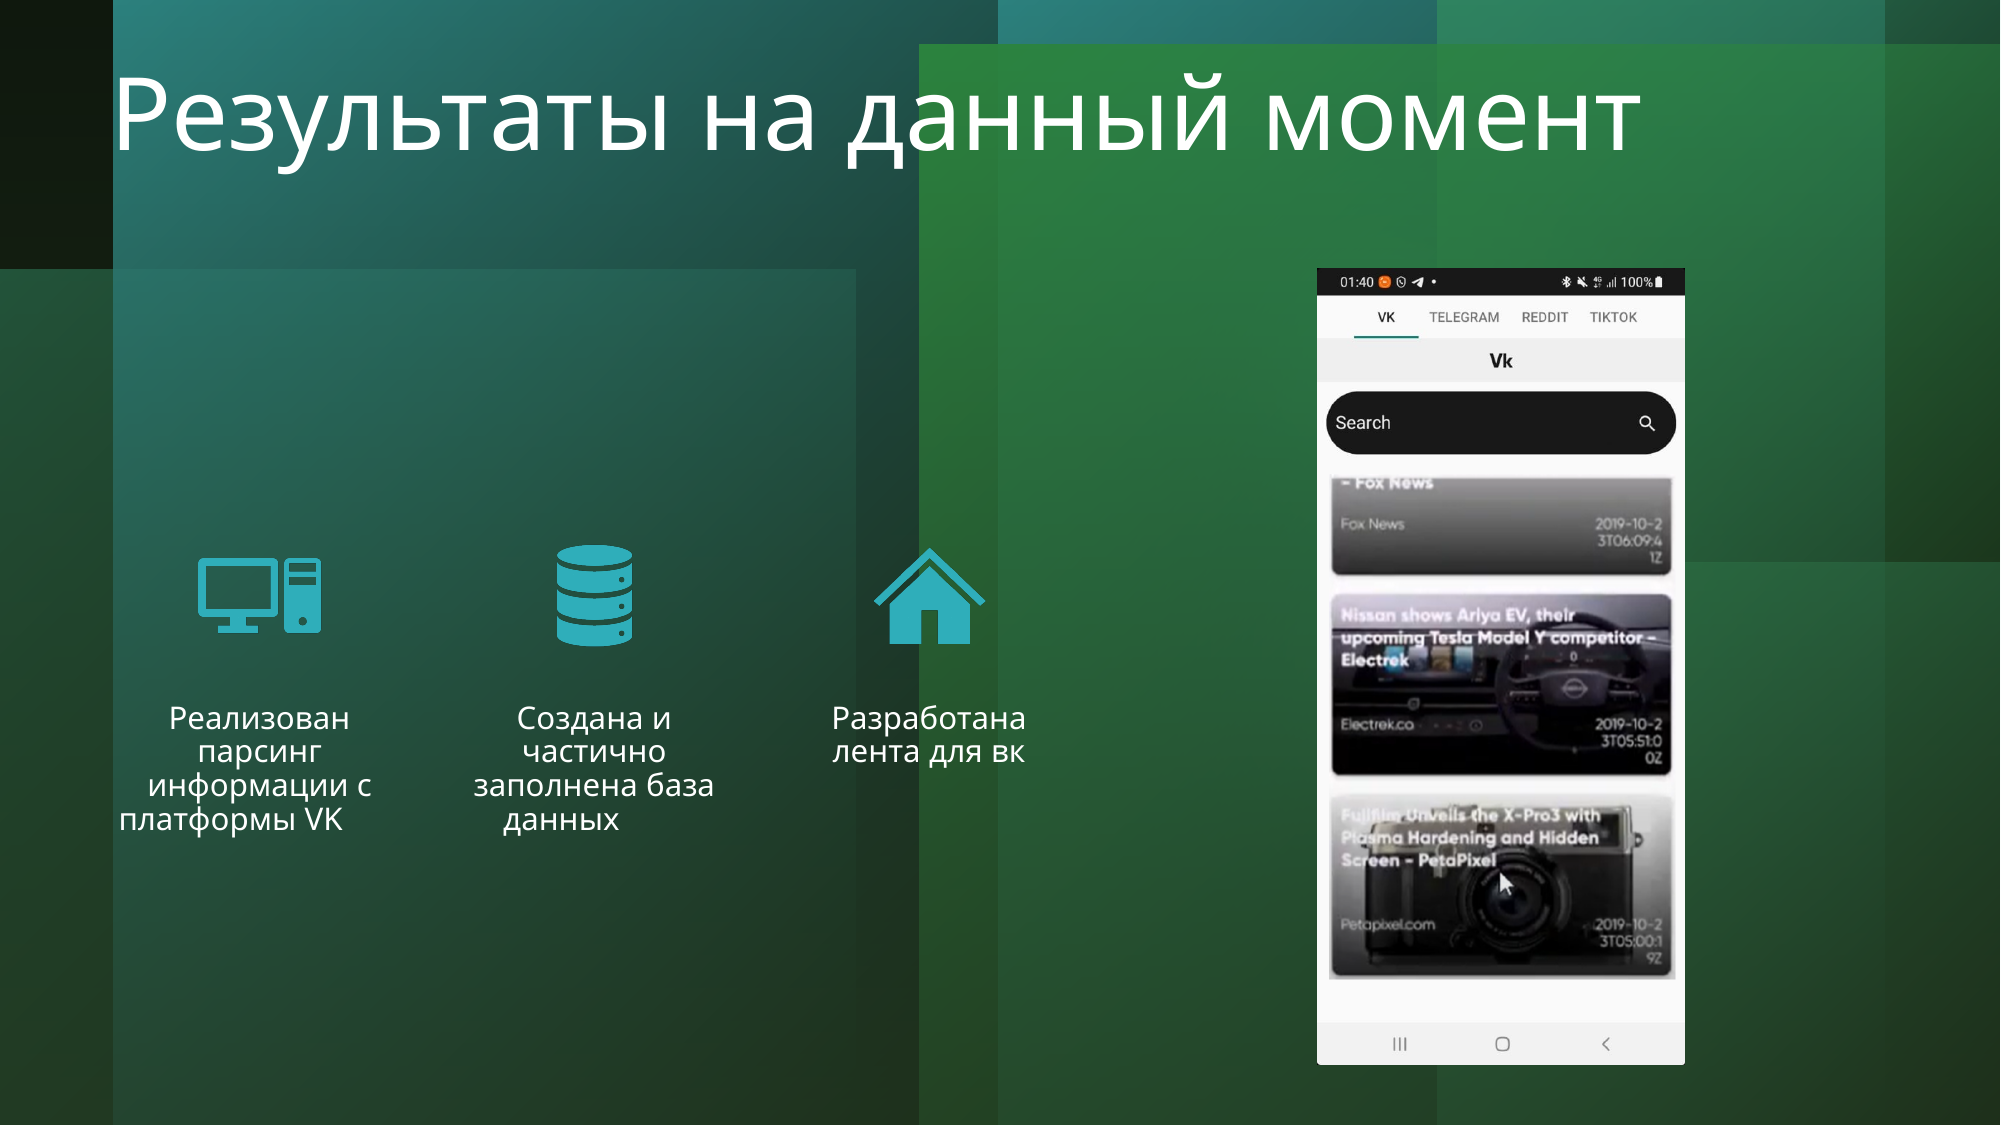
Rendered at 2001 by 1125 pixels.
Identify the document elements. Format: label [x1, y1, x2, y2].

list [117, 363, 1072, 984]
picture [1317, 269, 1685, 1065]
text_box [0, 0, 2000, 1125]
